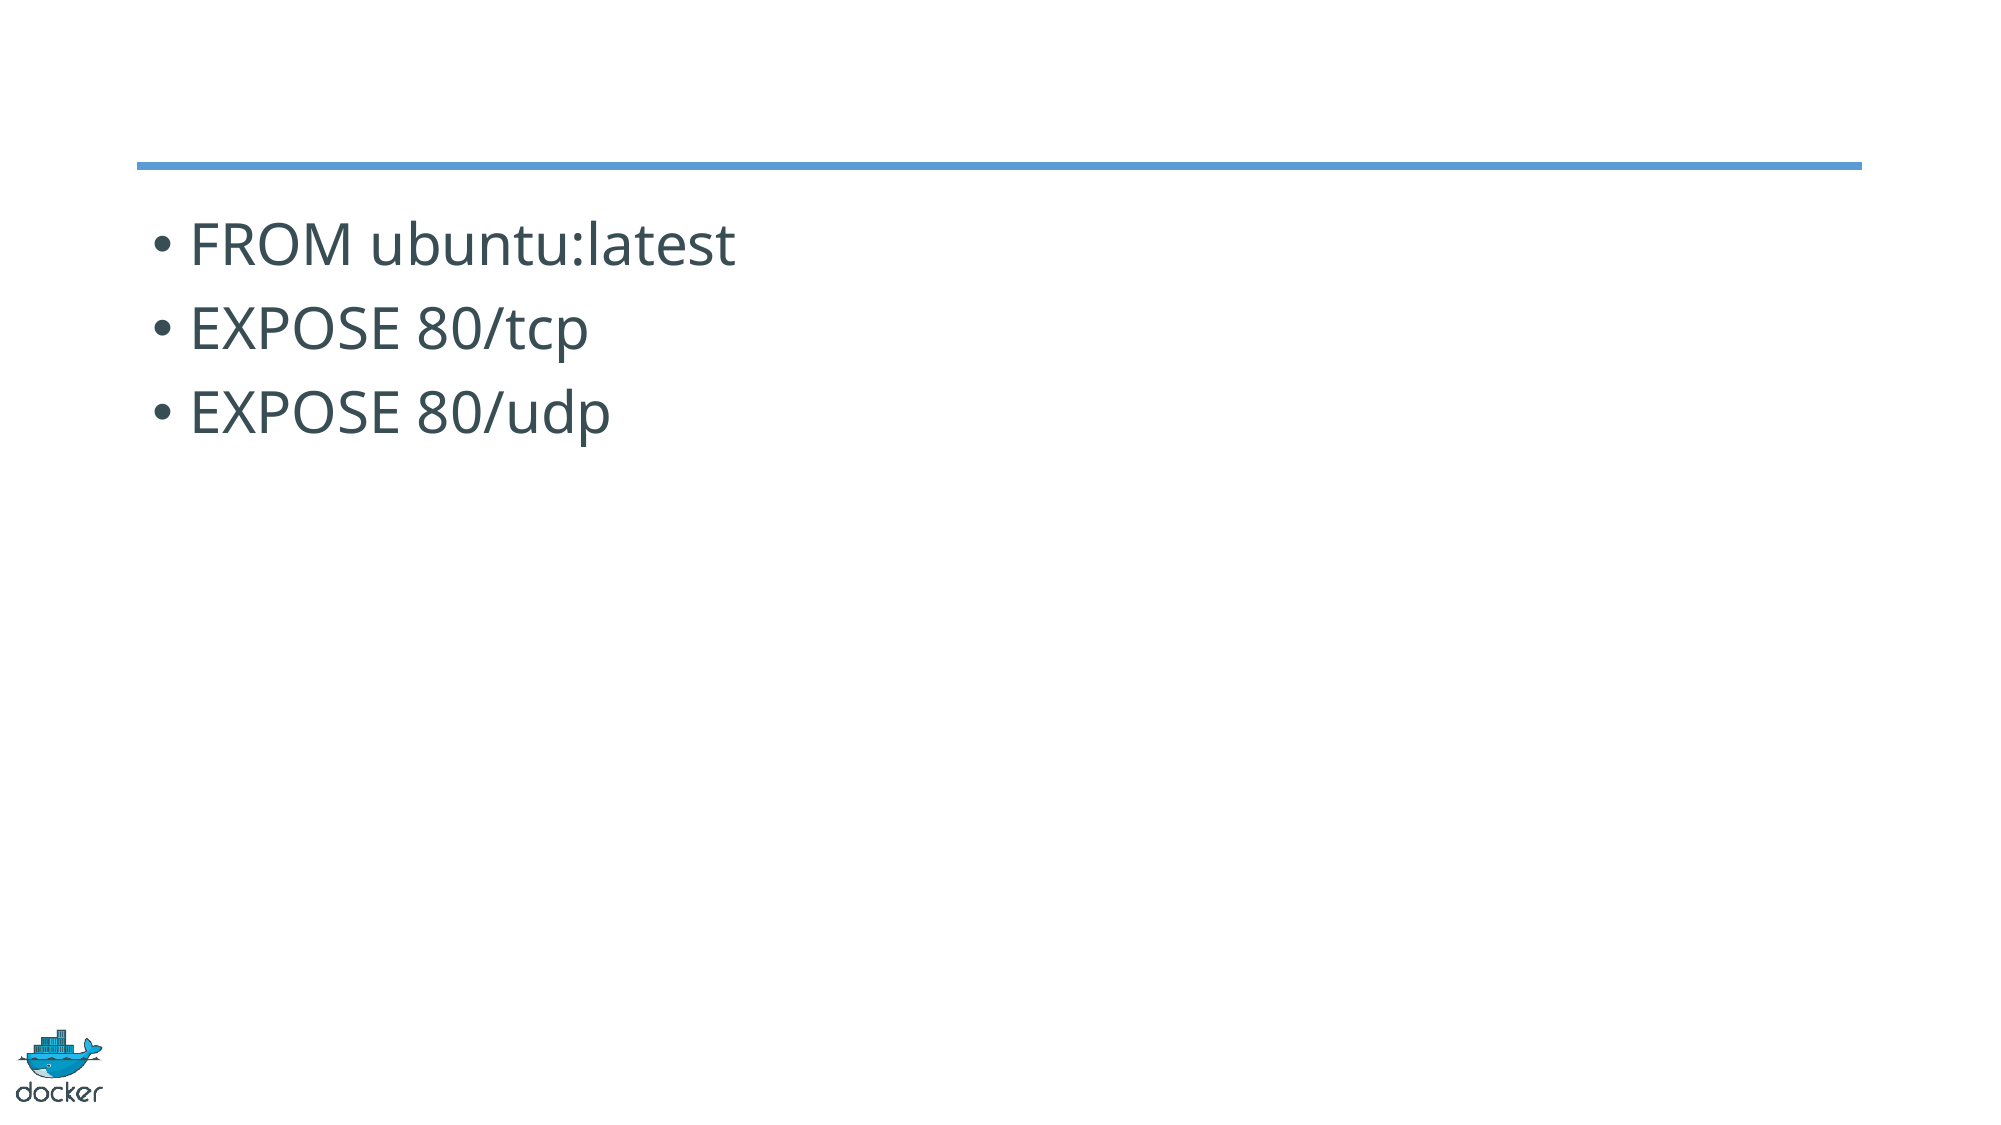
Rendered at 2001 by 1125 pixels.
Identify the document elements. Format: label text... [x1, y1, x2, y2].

list FROM ubuntu:latest EXPOSE 80/tcp EXPOSE 80/udp [137, 207, 1863, 1014]
picture [0, 1010, 131, 1121]
